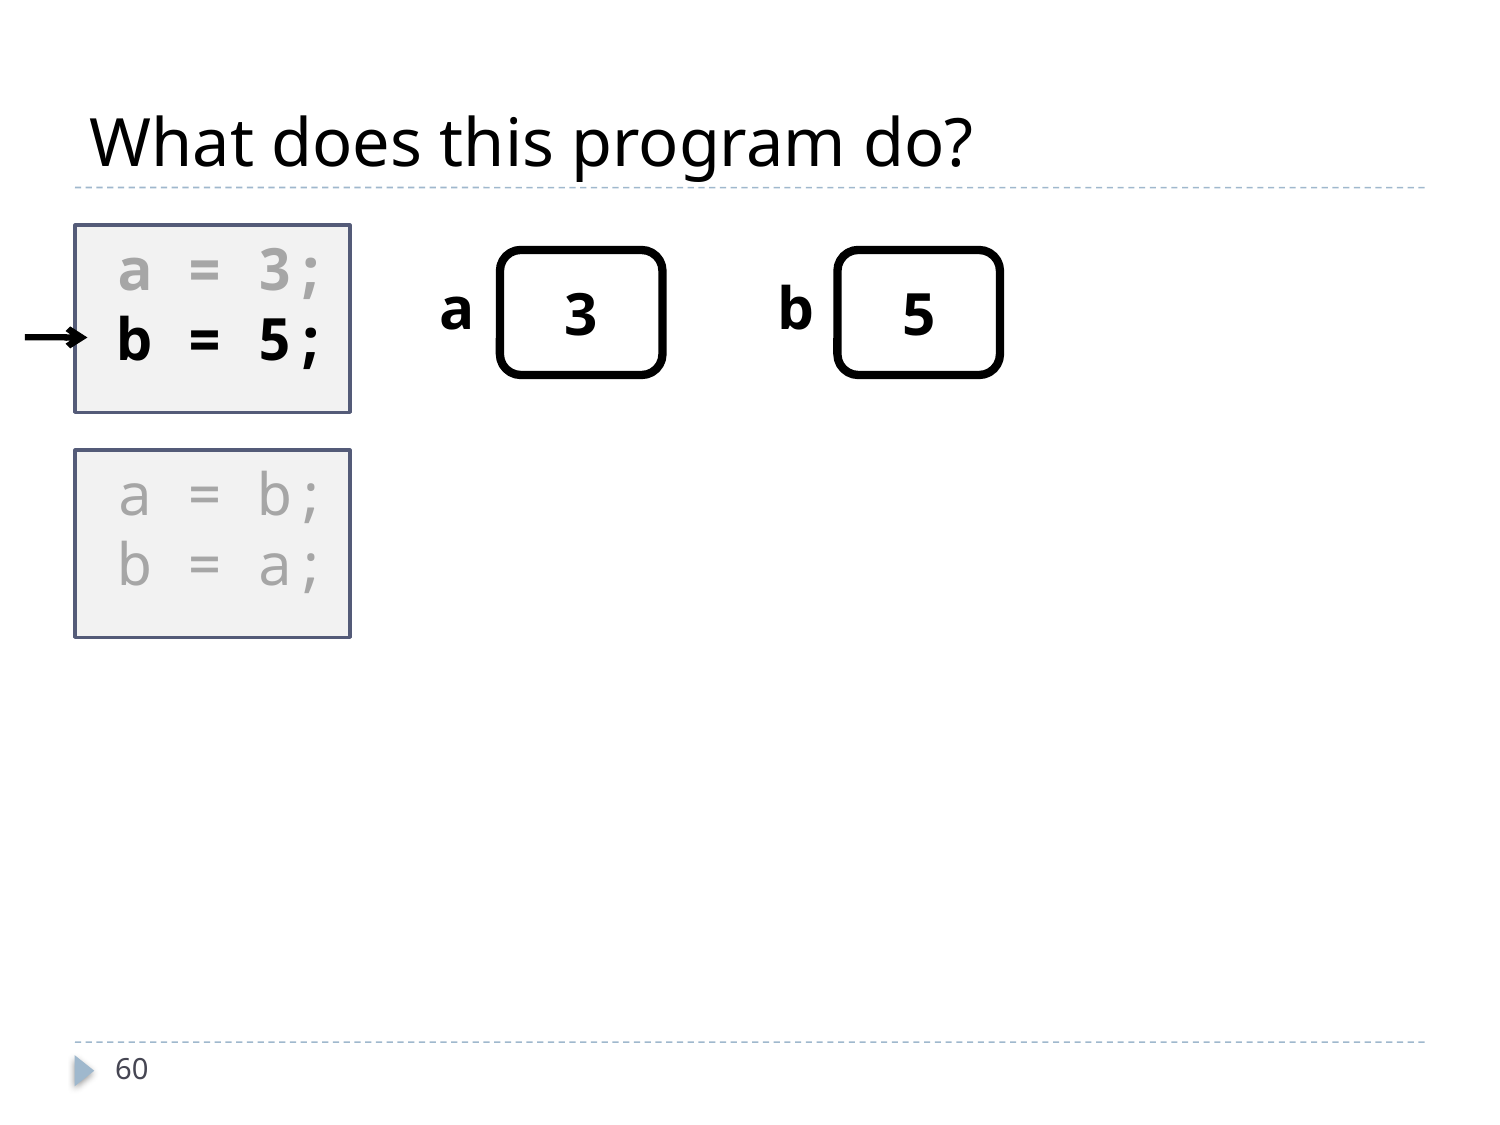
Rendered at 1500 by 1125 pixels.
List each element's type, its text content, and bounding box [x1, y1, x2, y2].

text_box 3 [498, 248, 665, 377]
slide_number 60 [100, 1042, 426, 1103]
text_box a [423, 261, 552, 351]
text_box a = 3; b = 5; [73, 223, 352, 414]
title What does this program do? [75, 24, 1425, 188]
text_box 5 [835, 248, 1002, 377]
text_box a = b; b = a; [73, 448, 352, 639]
text_box b [761, 261, 889, 351]
